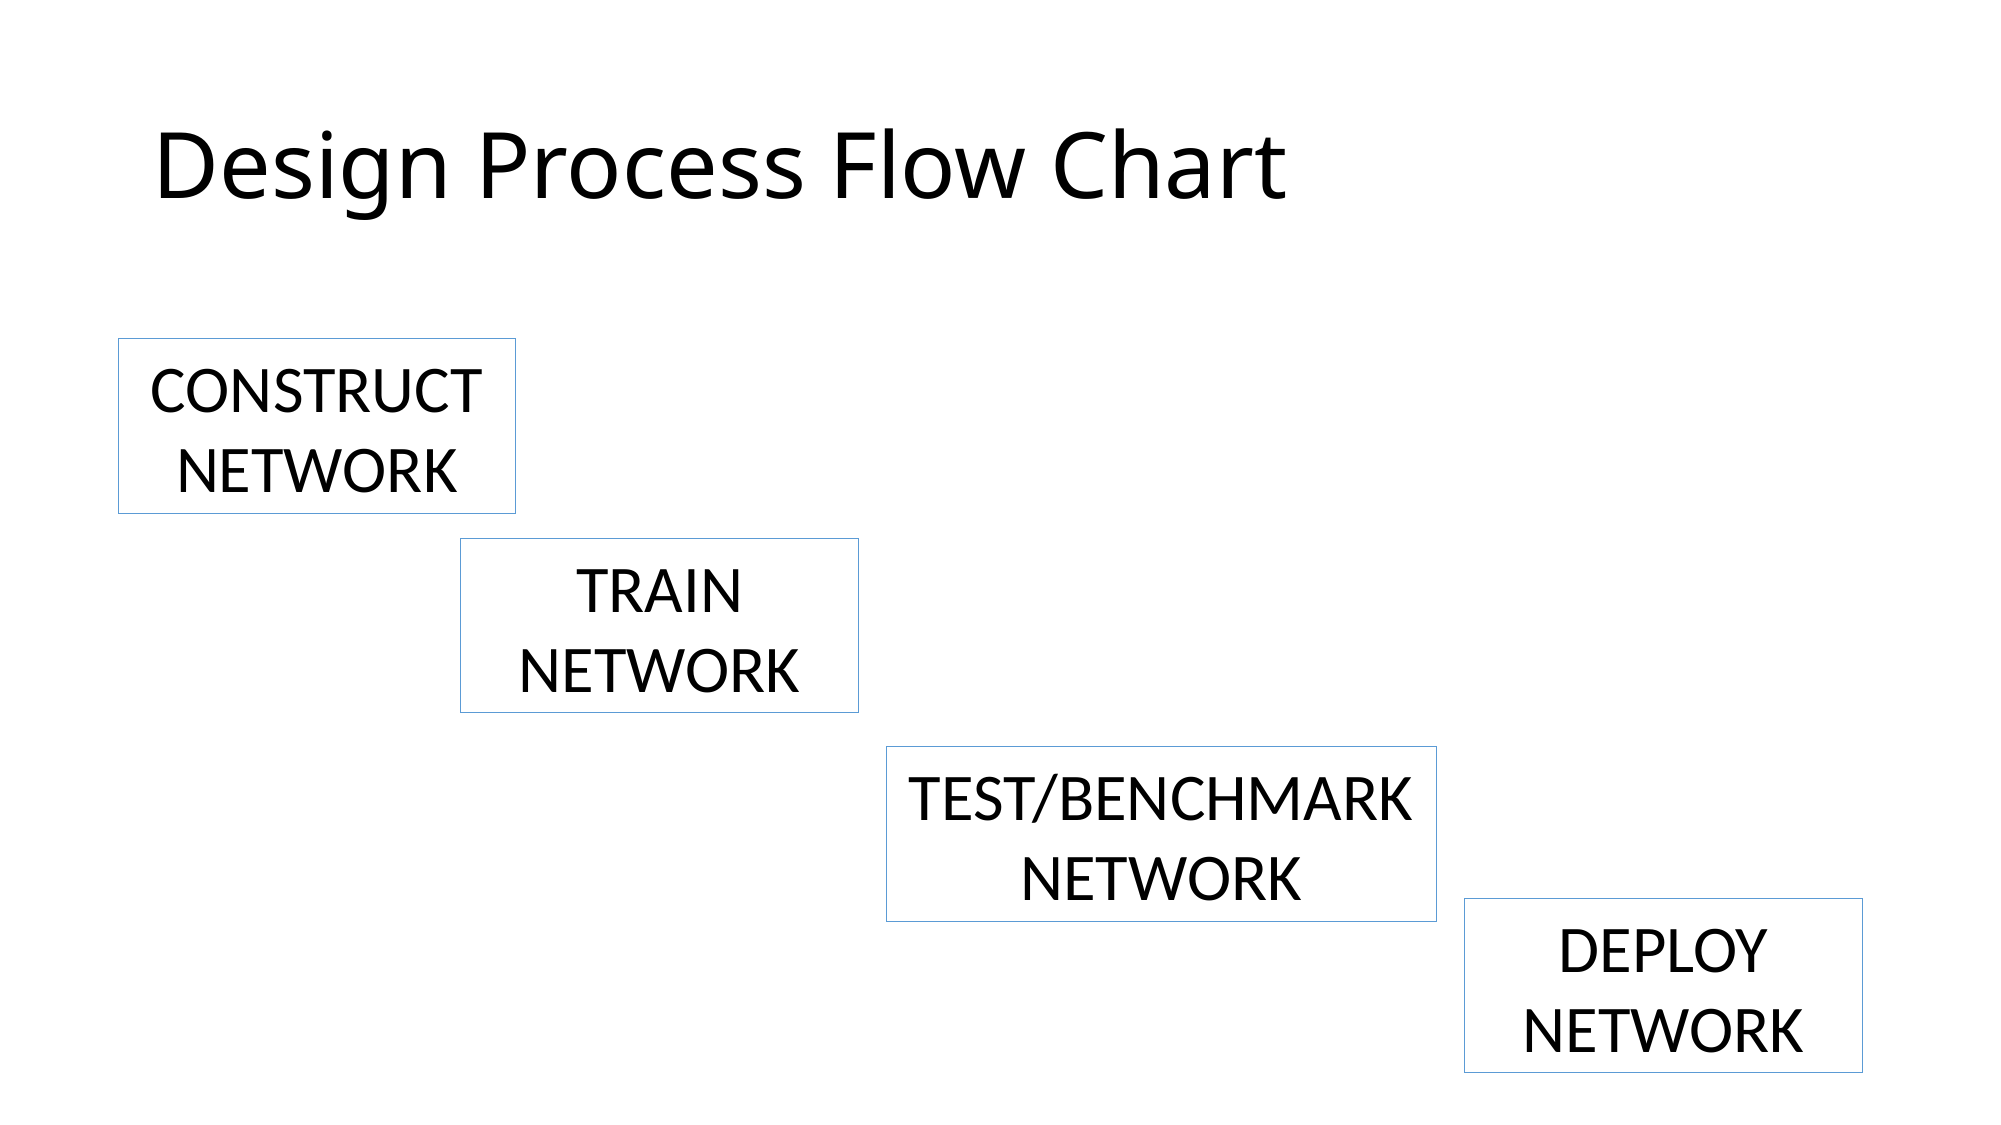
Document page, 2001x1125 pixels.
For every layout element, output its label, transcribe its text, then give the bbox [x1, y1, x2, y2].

text_box DEPLOY NETWORK [1464, 898, 1863, 1073]
text_box CONSTRUCT NETWORK [118, 338, 516, 514]
text_box TEST/BENCHMARK NETWORK [886, 746, 1437, 922]
text_box TRAIN NETWORK [460, 538, 859, 713]
title Design Process Flow Chart [137, 59, 1863, 278]
